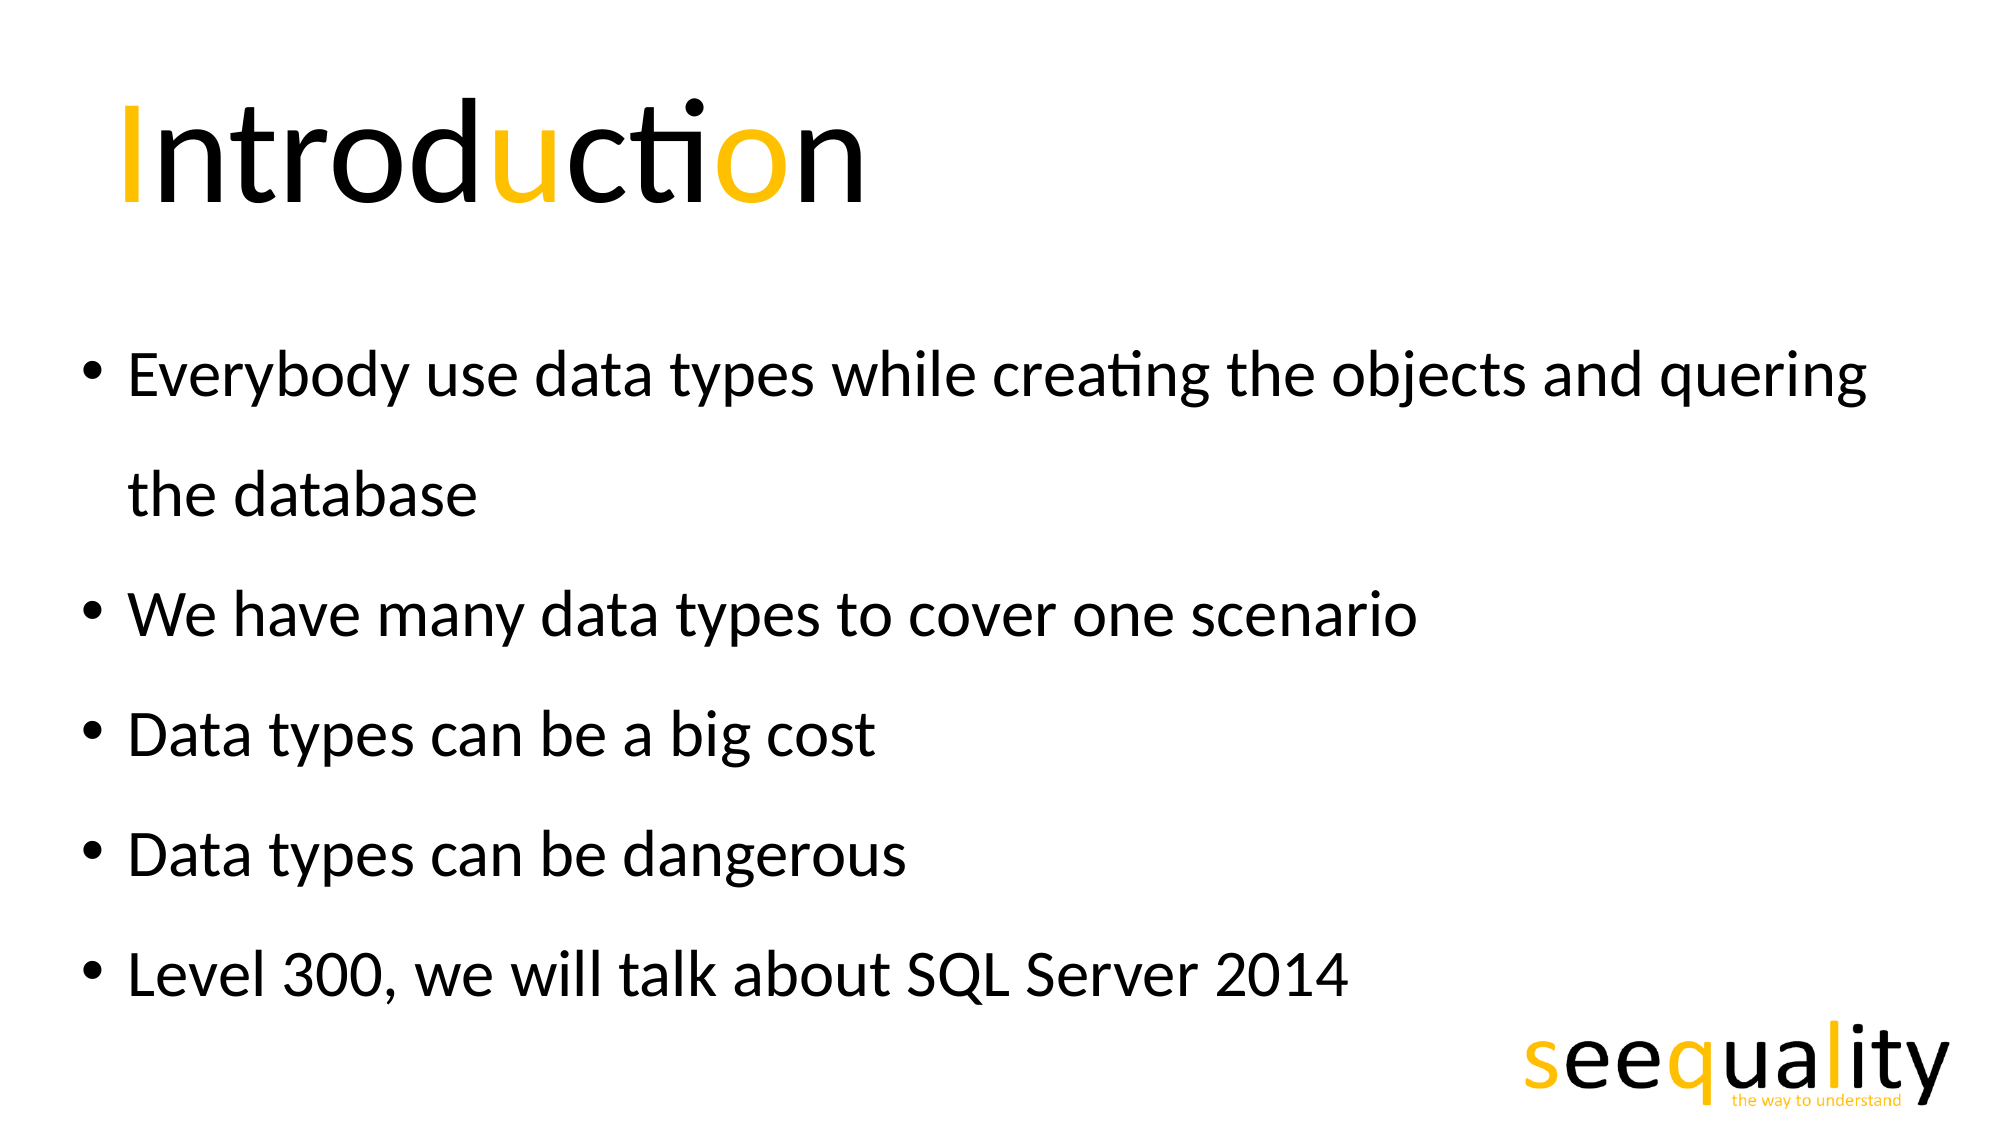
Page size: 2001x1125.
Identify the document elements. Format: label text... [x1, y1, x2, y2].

text_box Introduction [98, 44, 1320, 240]
picture [1522, 1018, 1954, 1112]
text_box Everybody use data types while creating the objects and quering the database We have many data types to cover one scenario Data types can be a big cost Data types can be dangerous Level 300, we will talk about SQL Server 2014 [66, 282, 1918, 1097]
